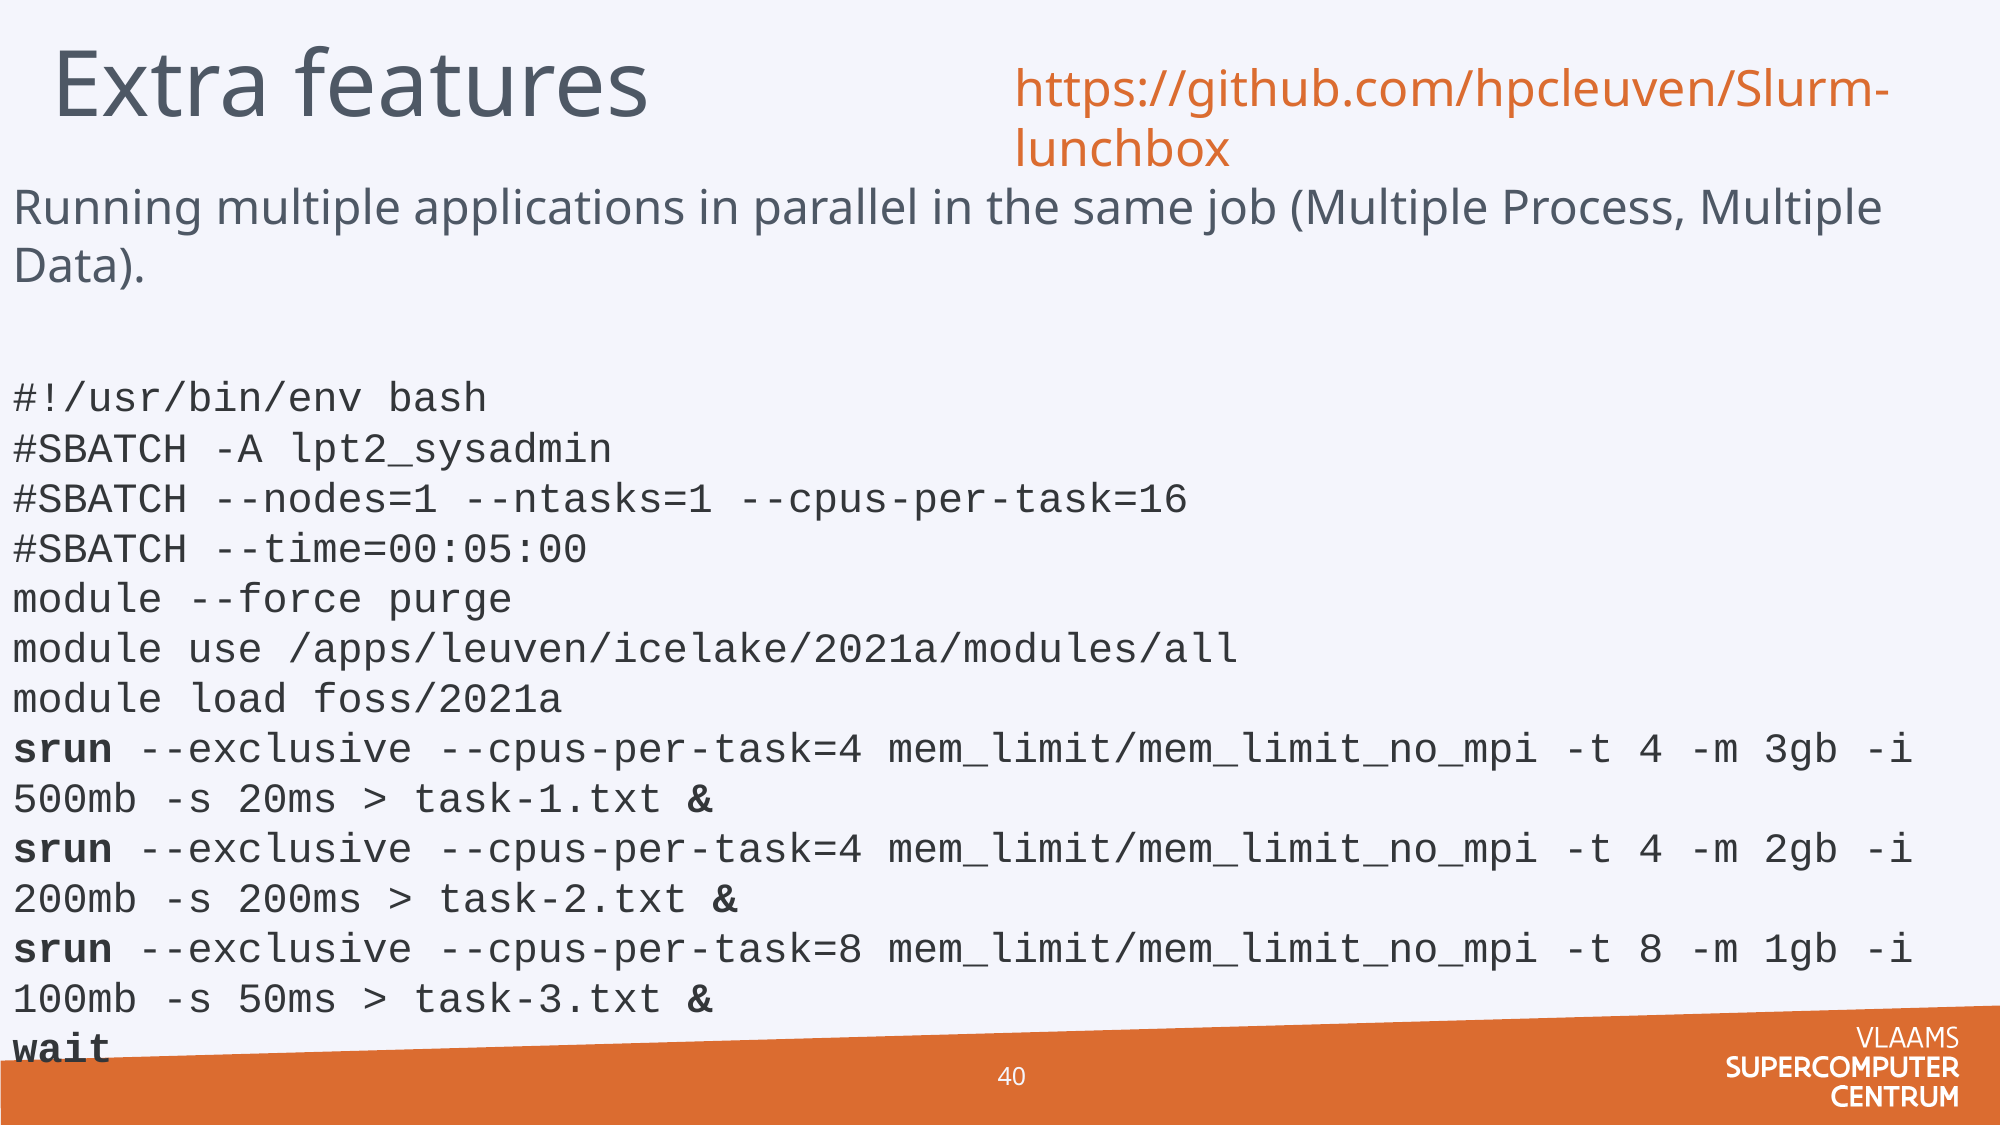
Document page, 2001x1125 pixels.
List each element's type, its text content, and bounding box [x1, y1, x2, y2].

text_box https://github.com/hpcleuven/Slurm-lunchbox [999, 48, 1982, 184]
title Extra features [35, 7, 935, 165]
picture [1725, 1092, 1960, 1117]
slide_number 40 [958, 1047, 1042, 1108]
list Running multiple applications in parallel in the same job (Multiple Process, Multiple Data). #!/usr/bin/env bash #SBATCH -A lpt2_sysadmin #SBATCH --nodes=1 --ntasks=1 --cpus-per-task=16 #SBATCH --time=00:05:00 module --force purge module use /apps/leuven/icelake/2021a/modules/all module load foss/2021a srun --exclusive --cpus-per-task=4 mem_limit/mem_limit_no_mpi -t 4 -m 3gb -i 500mb -s 20ms > task-1.txt & srun --exclusive --cpus-per-task=4 mem_limit/mem_limit_no_mpi -t 4 -m 2gb -i 200mb -s 200ms > task-2.txt & srun --exclusive --cpus-per-task=8 mem_limit/mem_limit_no_mpi -t 8 -m 1gb -i 100mb -s 50ms > task-3.txt & wait [12, 177, 2000, 1092]
